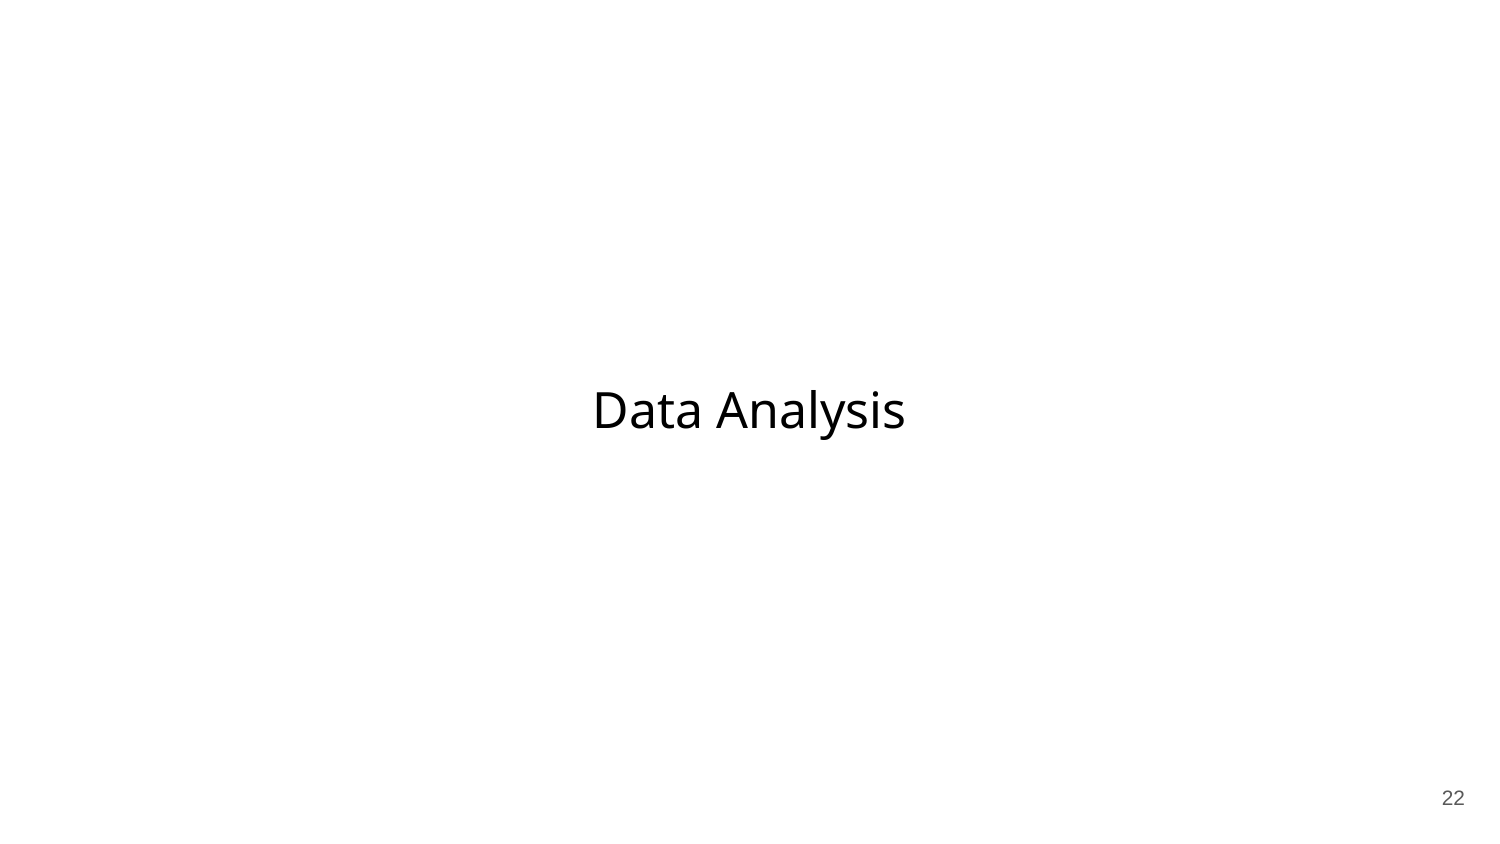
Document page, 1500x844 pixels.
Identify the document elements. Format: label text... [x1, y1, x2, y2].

title Data Analysis [418, 389, 1082, 454]
slide_number ‹#› [1389, 764, 1480, 830]
